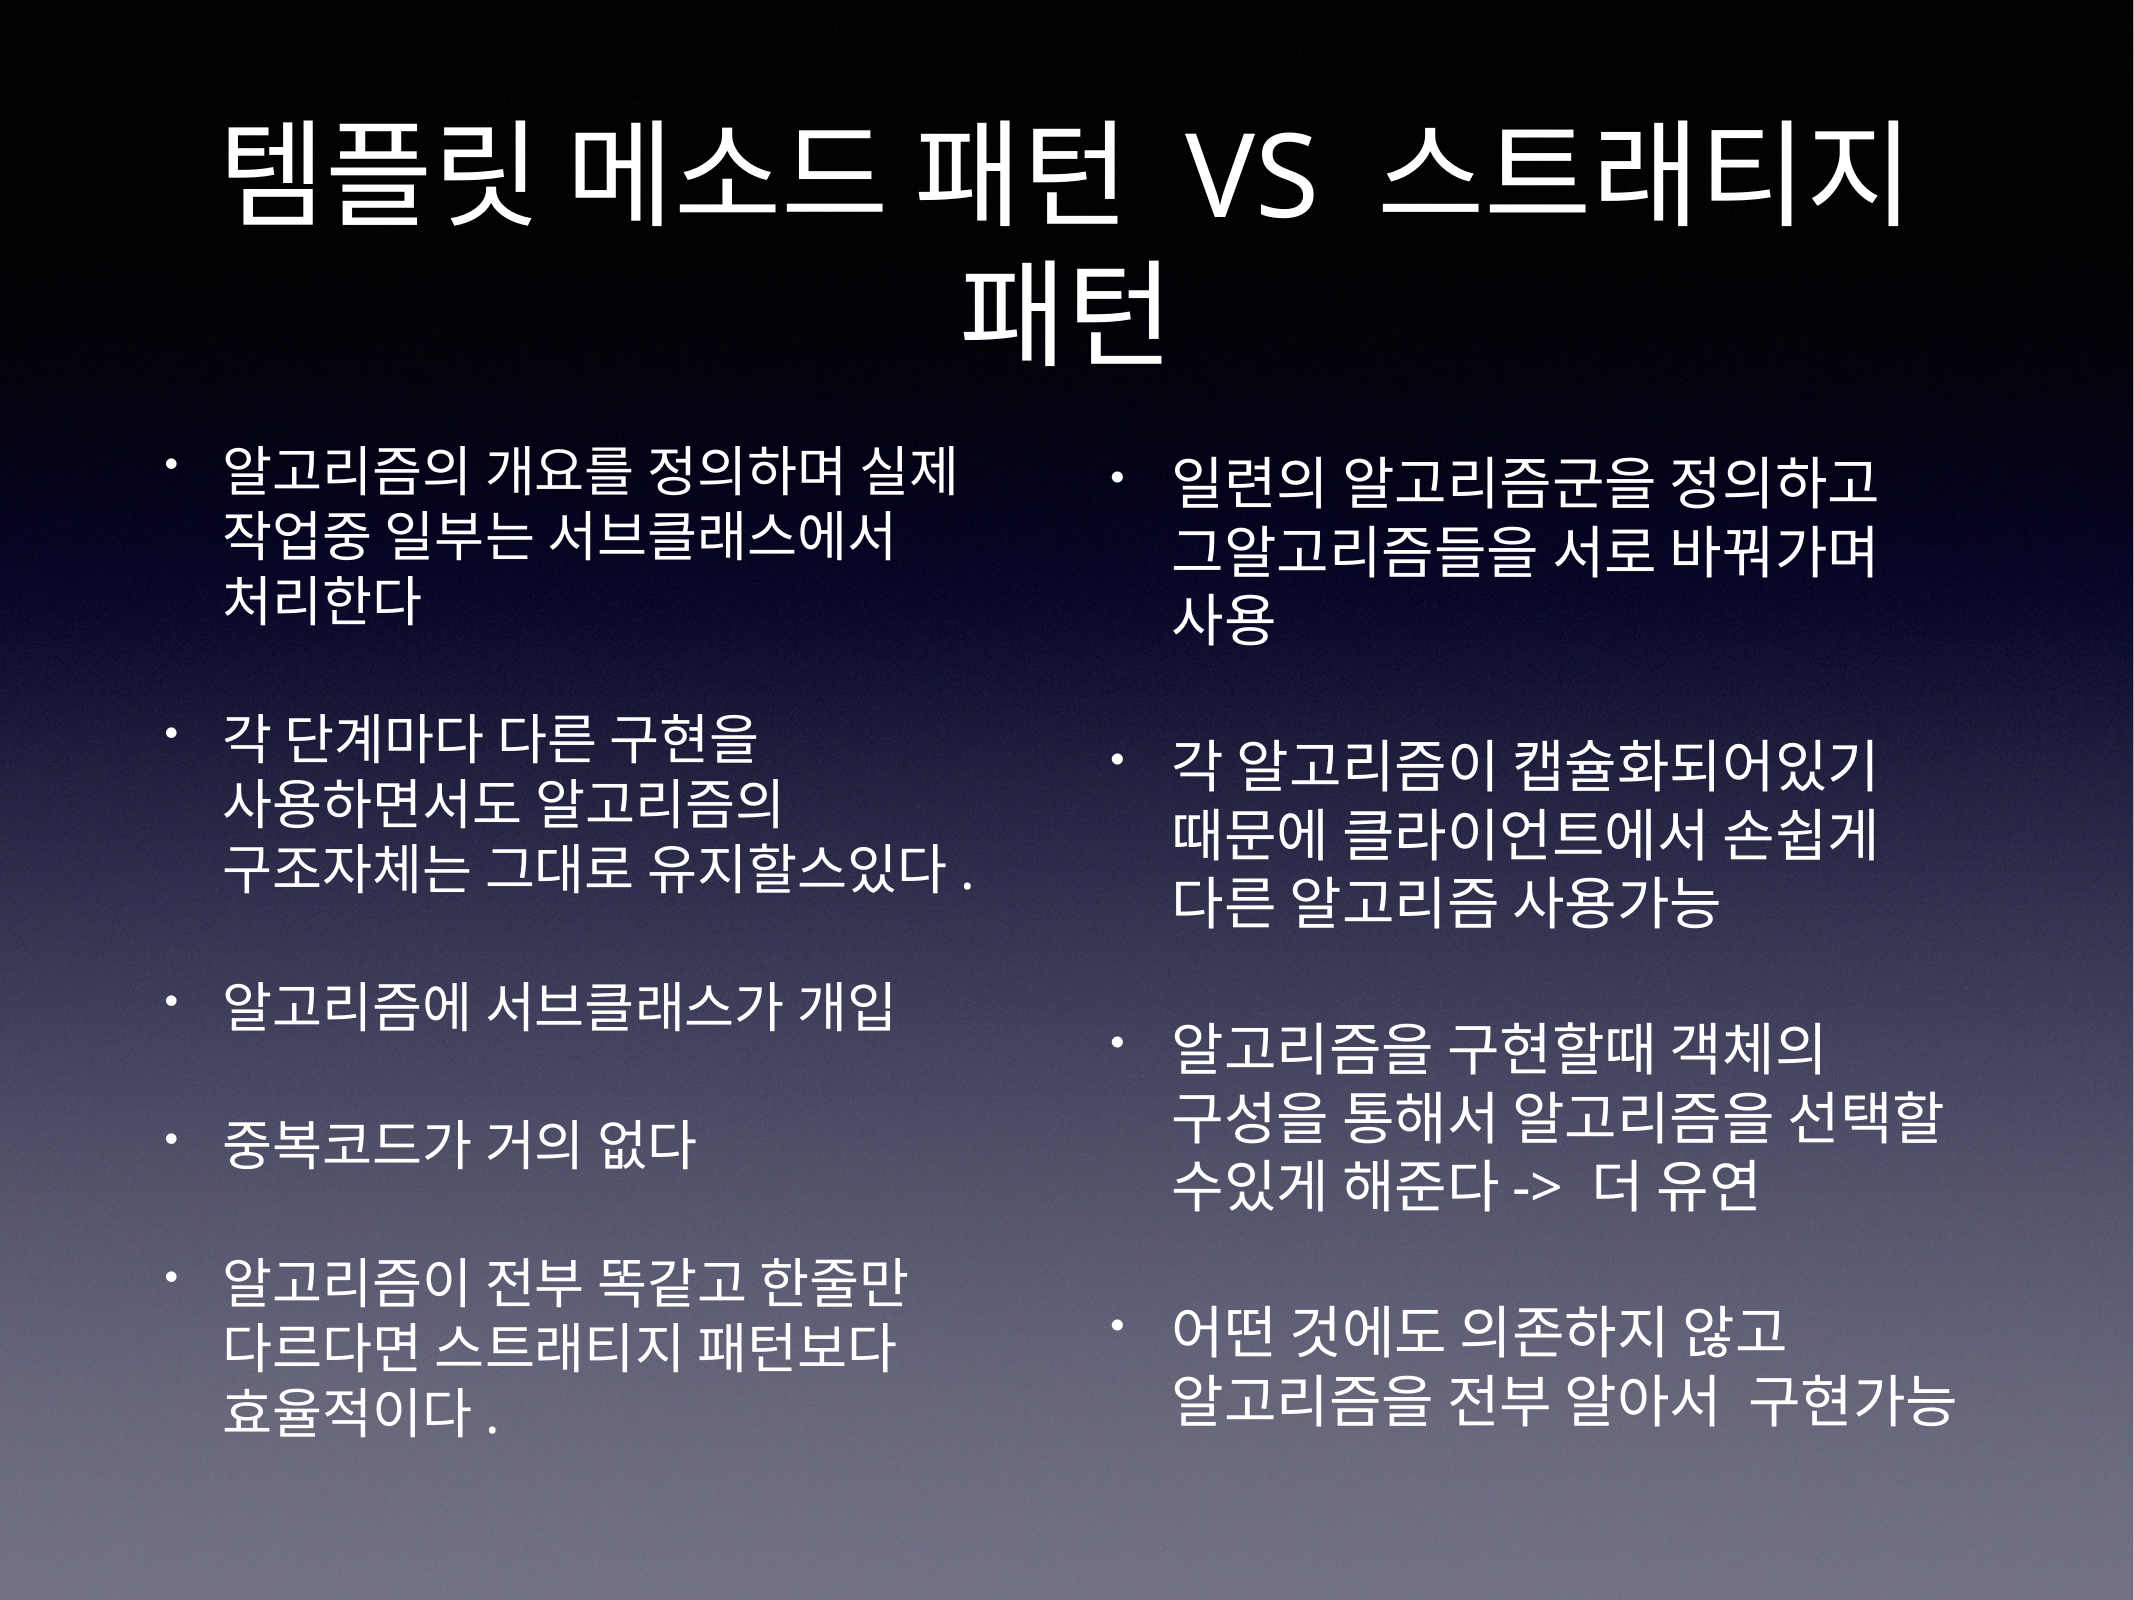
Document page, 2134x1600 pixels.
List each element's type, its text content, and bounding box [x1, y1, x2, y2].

list 알고리즘의 개요를 정의하며 실제 작업중 일부는 서브클래스에서 처리한다 각 단계마다 다른 구현을 사용하면서도 알고리즘의 구조자체는 그대로 유지할스있다. 알고리즘에 서브클래스가 개입 중복코드가 거의 없다 알고리즘이 전부 똑같고 한줄만 다르다면 스트래티지 패턴보다 효율적이다. [155, 424, 1032, 1457]
title 템플릿 메소드 패턴 VS 스트래티지 패턴 [155, 66, 1978, 416]
picture [0, 0, 2134, 1600]
text_box 일련의 알고리즘군을 정의하고 그알고리즘들을 서로 바꿔가며 사용 각 알고리즘이 캡슐화되어있기 때문에 클라이언트에서 손쉽게 다른 알고리즘 사용가능 알고리즘을 구현할때 객체의 구성을 통해서 알고리즘을 선택할 수있게 해준다-> 더 유연 어떤 것에도 의존하지 않고 알고리즘을 전부 알아서 구현가능 [1102, 425, 1978, 1457]
